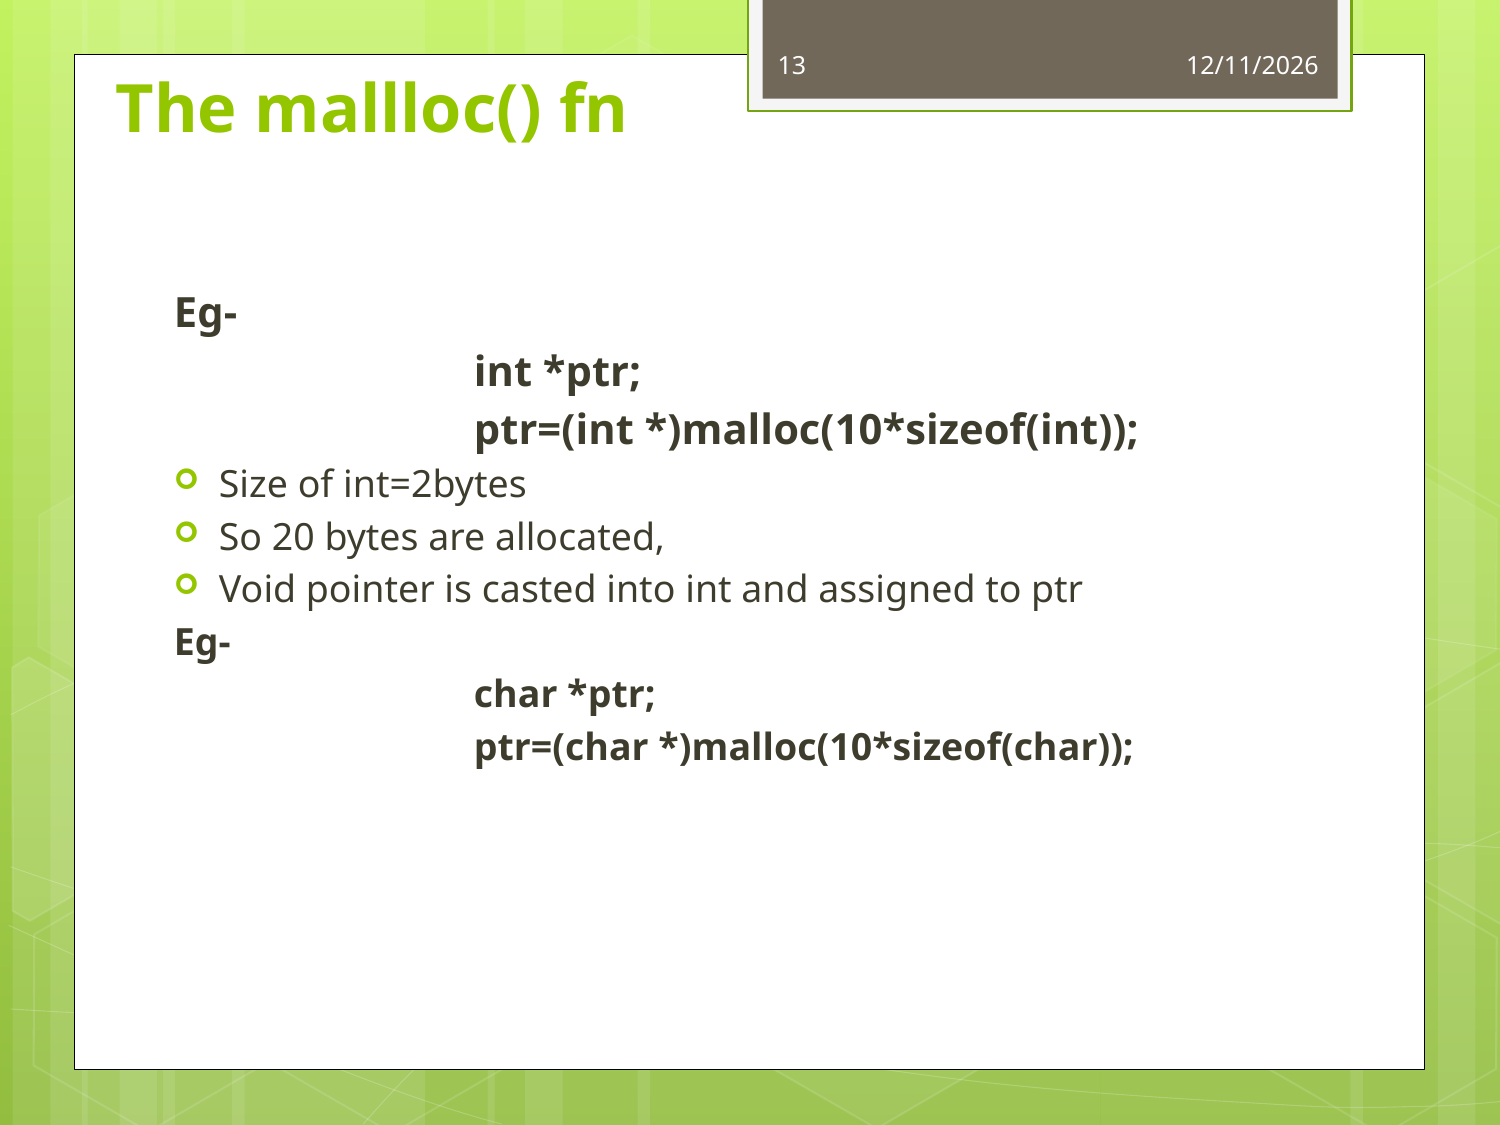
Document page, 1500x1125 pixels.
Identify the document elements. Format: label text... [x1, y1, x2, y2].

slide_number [983, 36, 1334, 97]
title The mallloc() fn [100, 66, 1253, 154]
slide_number 13 [762, 36, 982, 97]
list Eg- int *ptr; ptr=(int *)malloc(10*sizeof(int)); Size of int=2bytes So 20 bytes are allocated, Void pointer is casted into int and assigned to ptr Eg- char *ptr; ptr=(char *)malloc(10*sizeof(char)); [147, 219, 1260, 1000]
